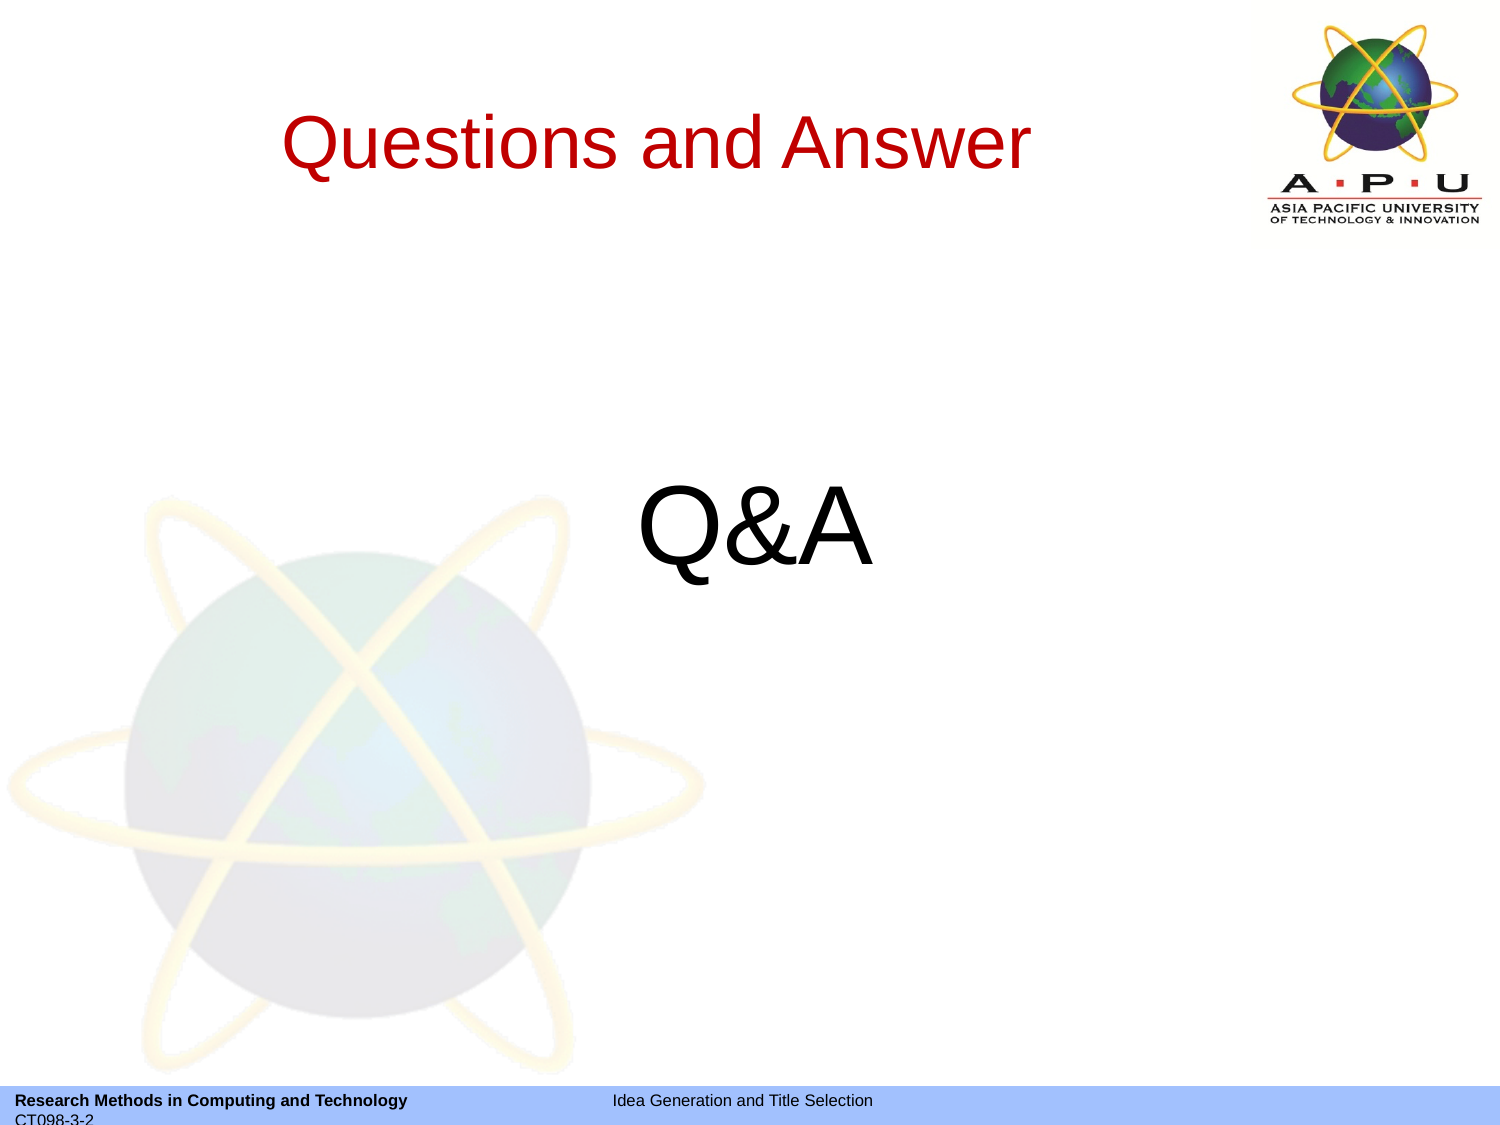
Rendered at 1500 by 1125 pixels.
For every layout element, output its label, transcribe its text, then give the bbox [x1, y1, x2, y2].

title Questions and Answer [79, 45, 1235, 233]
picture [1251, 0, 1500, 249]
list Q&A [79, 444, 1430, 665]
